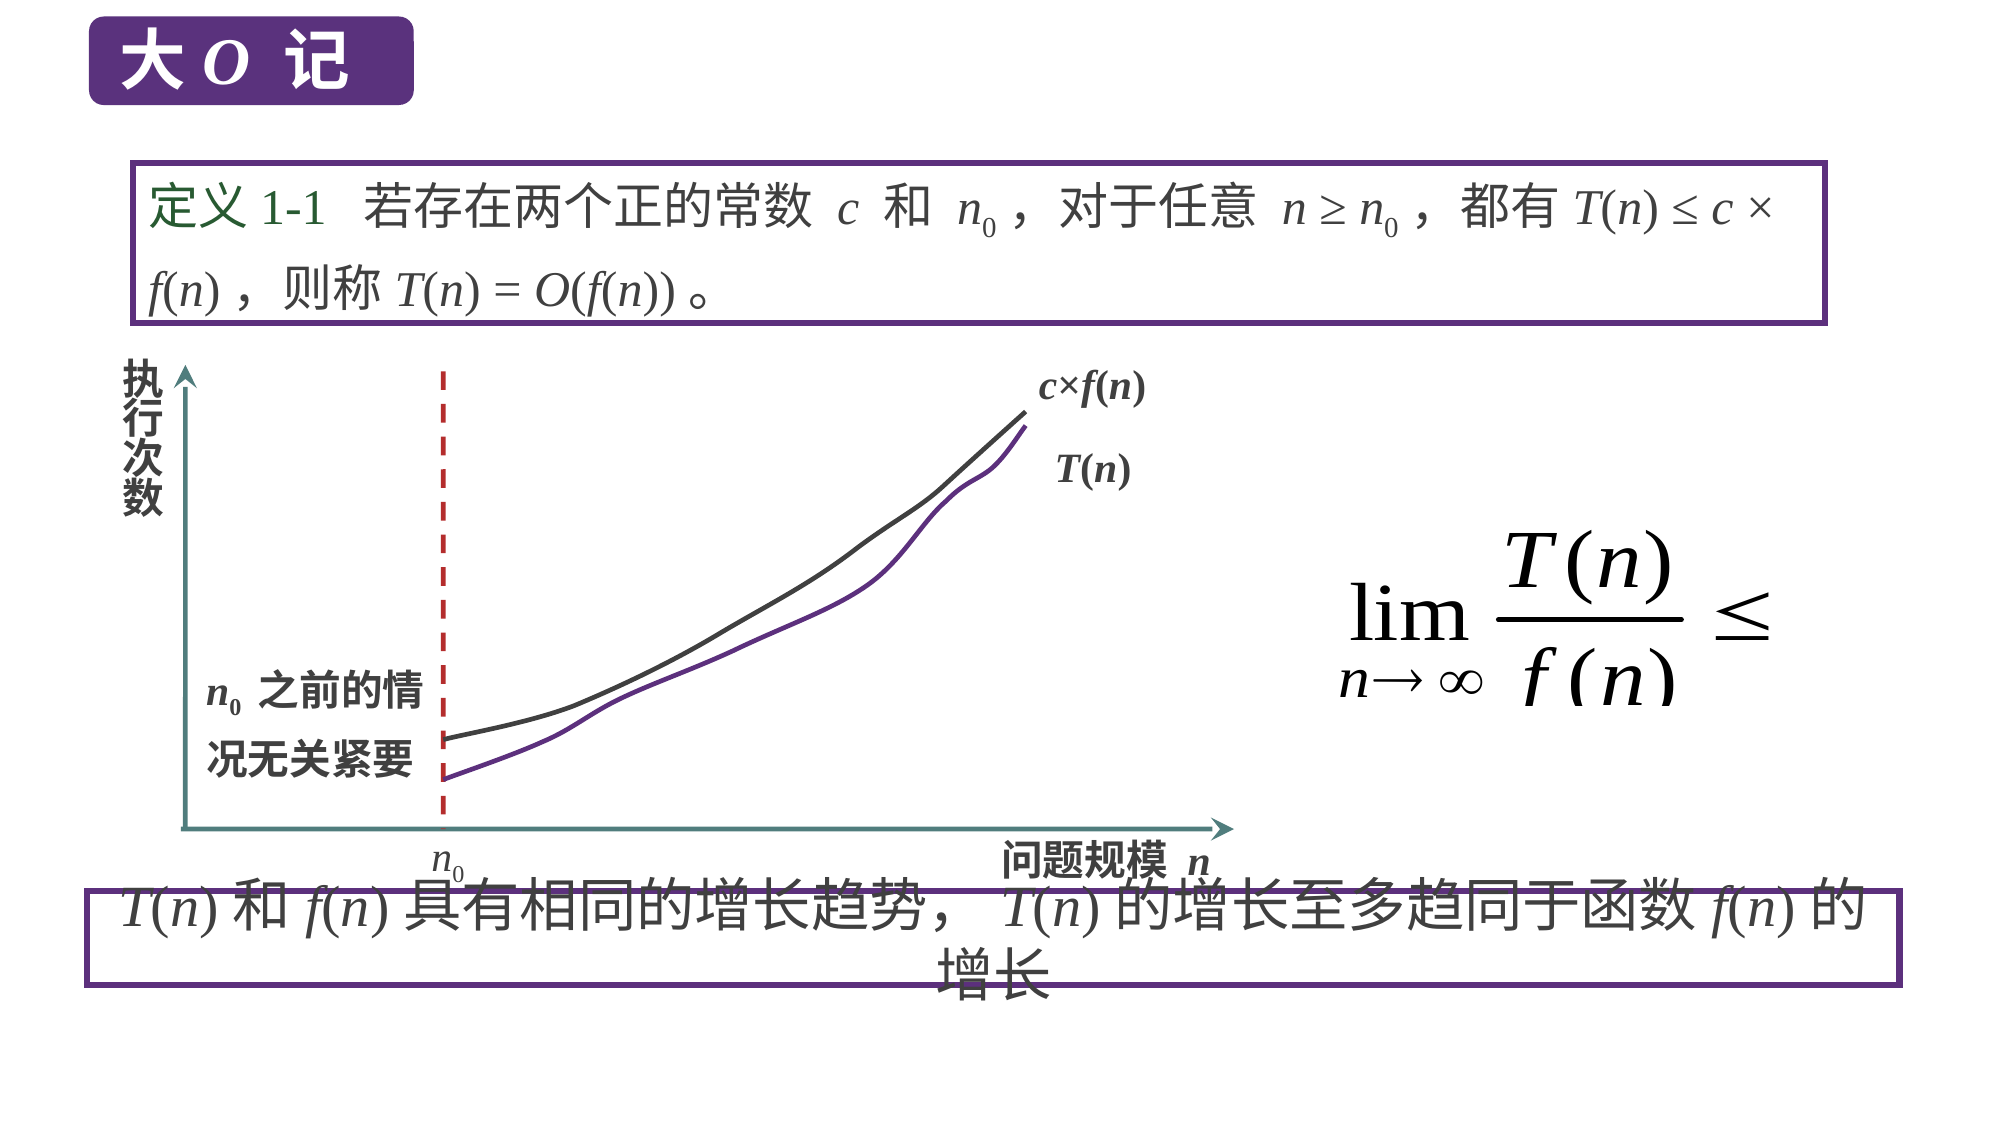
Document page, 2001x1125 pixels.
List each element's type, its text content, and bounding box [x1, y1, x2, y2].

text_box T(n)和f(n)具有相同的增长趋势，T(n)的增长至多趋同于函数f(n)的增长 [86, 890, 1901, 986]
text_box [122, 357, 1243, 887]
text_box 定义1-1 若存在两个正的常数 c 和 n0，对于任意 n ≥ n0，都有T(n) ≤ c × f(n)，则称T(n) = O(f(n))。 [133, 162, 1825, 324]
picture [1320, 499, 1778, 706]
text_box 大O 记号 [104, 10, 428, 185]
text_box [87, 15, 104, 107]
